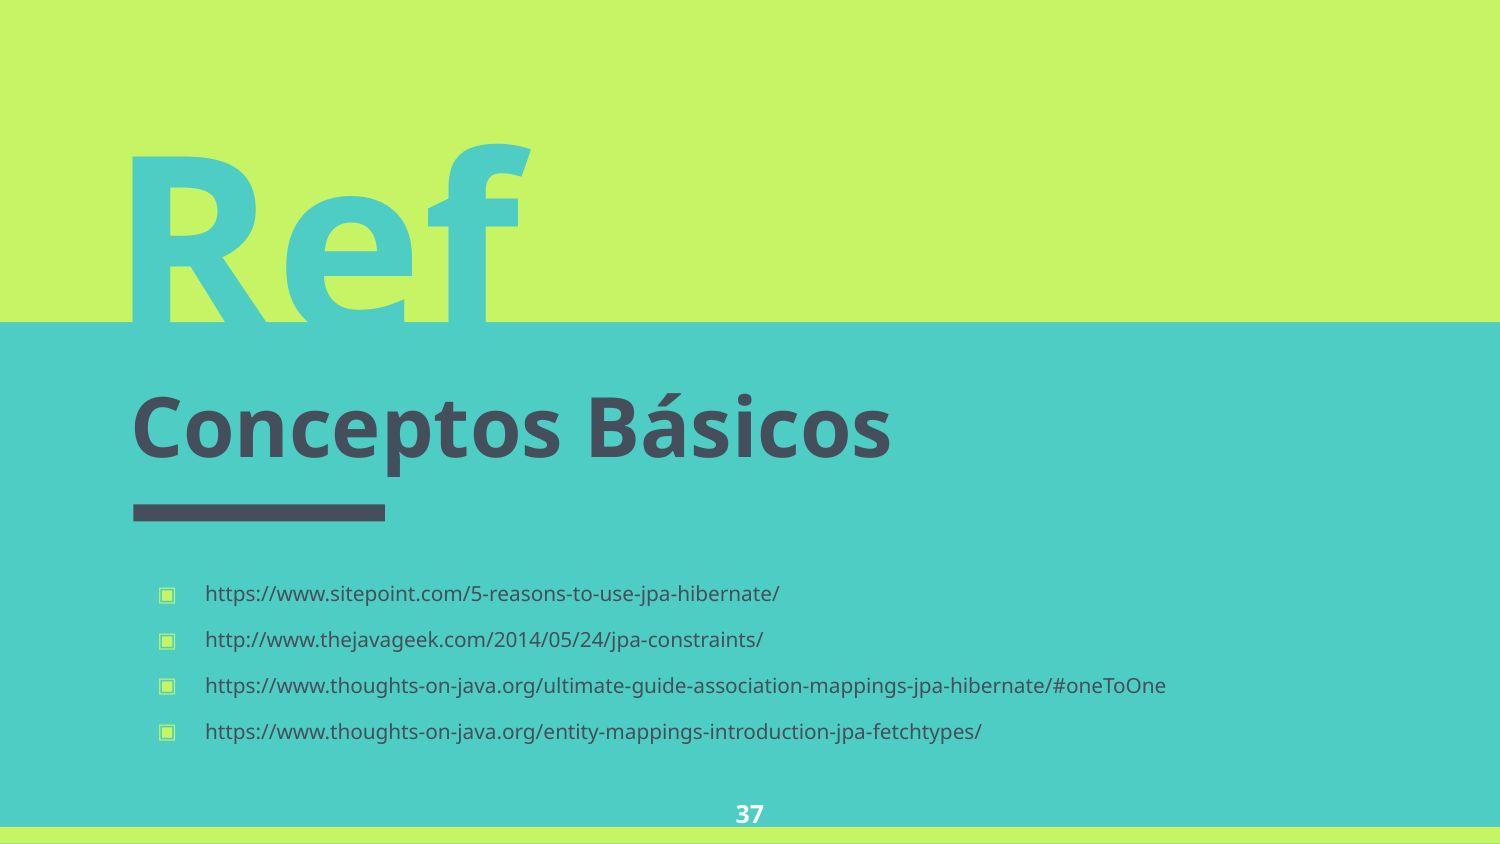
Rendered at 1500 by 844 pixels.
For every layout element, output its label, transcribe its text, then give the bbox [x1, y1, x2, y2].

list https://www.sitepoint.com/5-reasons-to-use-jpa-hibernate/ http://www.thejavageek.com/2014/05/24/jpa-constraints/ https://www.thoughts-on-java.org/ultimate-guide-association-mappings-jpa-hibernate/#oneToOne https://www.thoughts-on-java.org/entity-mappings-introduction-jpa-fetchtypes/ [115, 565, 1352, 799]
text_box [0, 0, 1500, 323]
text_box [133, 504, 385, 522]
subtitle Conceptos Básicos [115, 358, 1000, 462]
title Ref [95, 209, 1476, 401]
slide_number ‹#› [705, 799, 795, 835]
